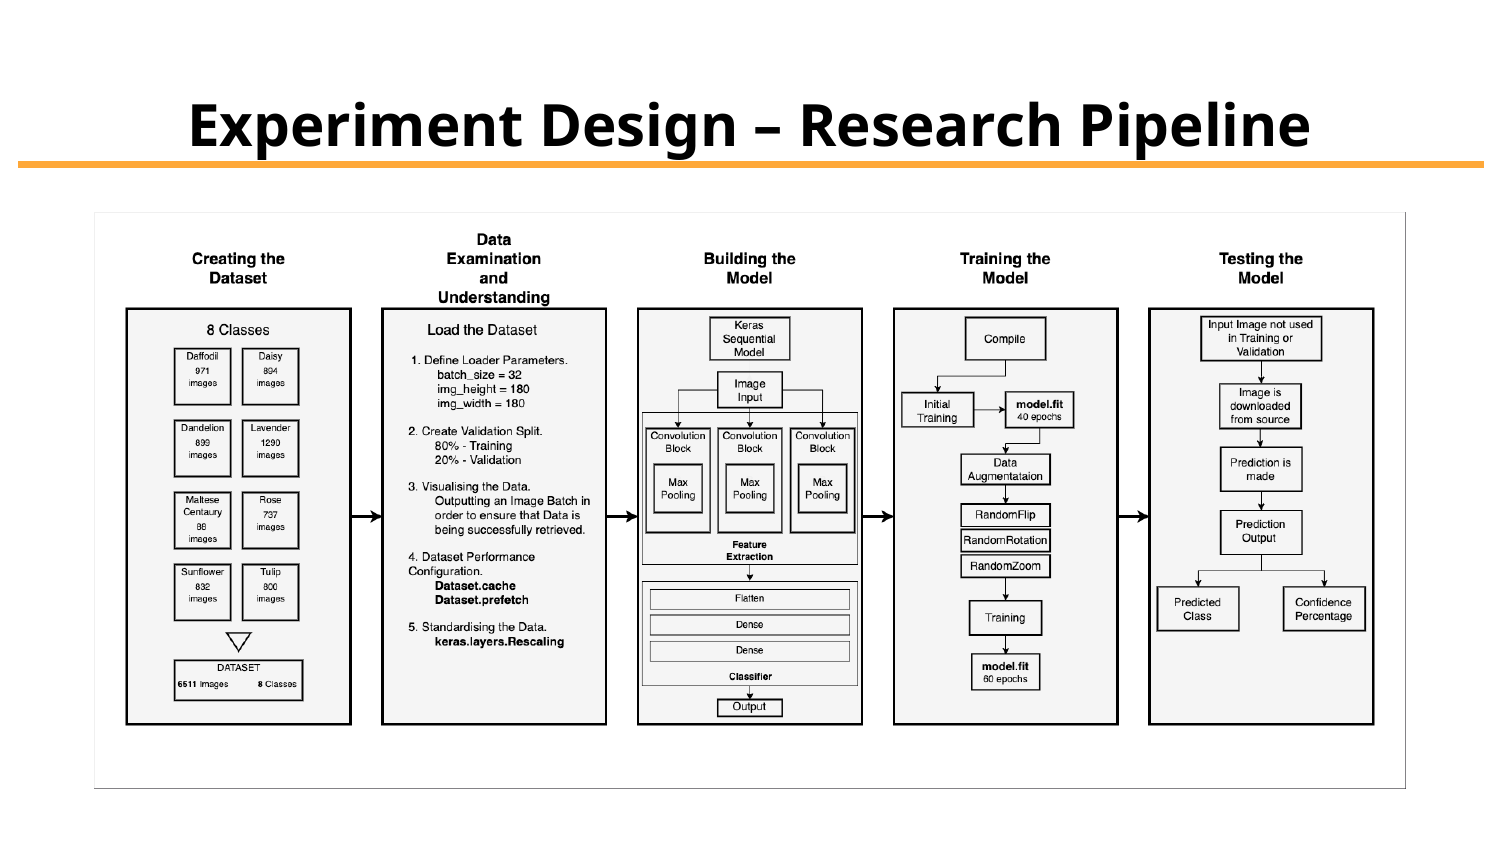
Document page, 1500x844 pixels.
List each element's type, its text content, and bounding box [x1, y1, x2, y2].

title Experiment Design – Research Pipeline [51, 72, 1449, 161]
picture [94, 212, 1406, 789]
list [51, 189, 1449, 750]
